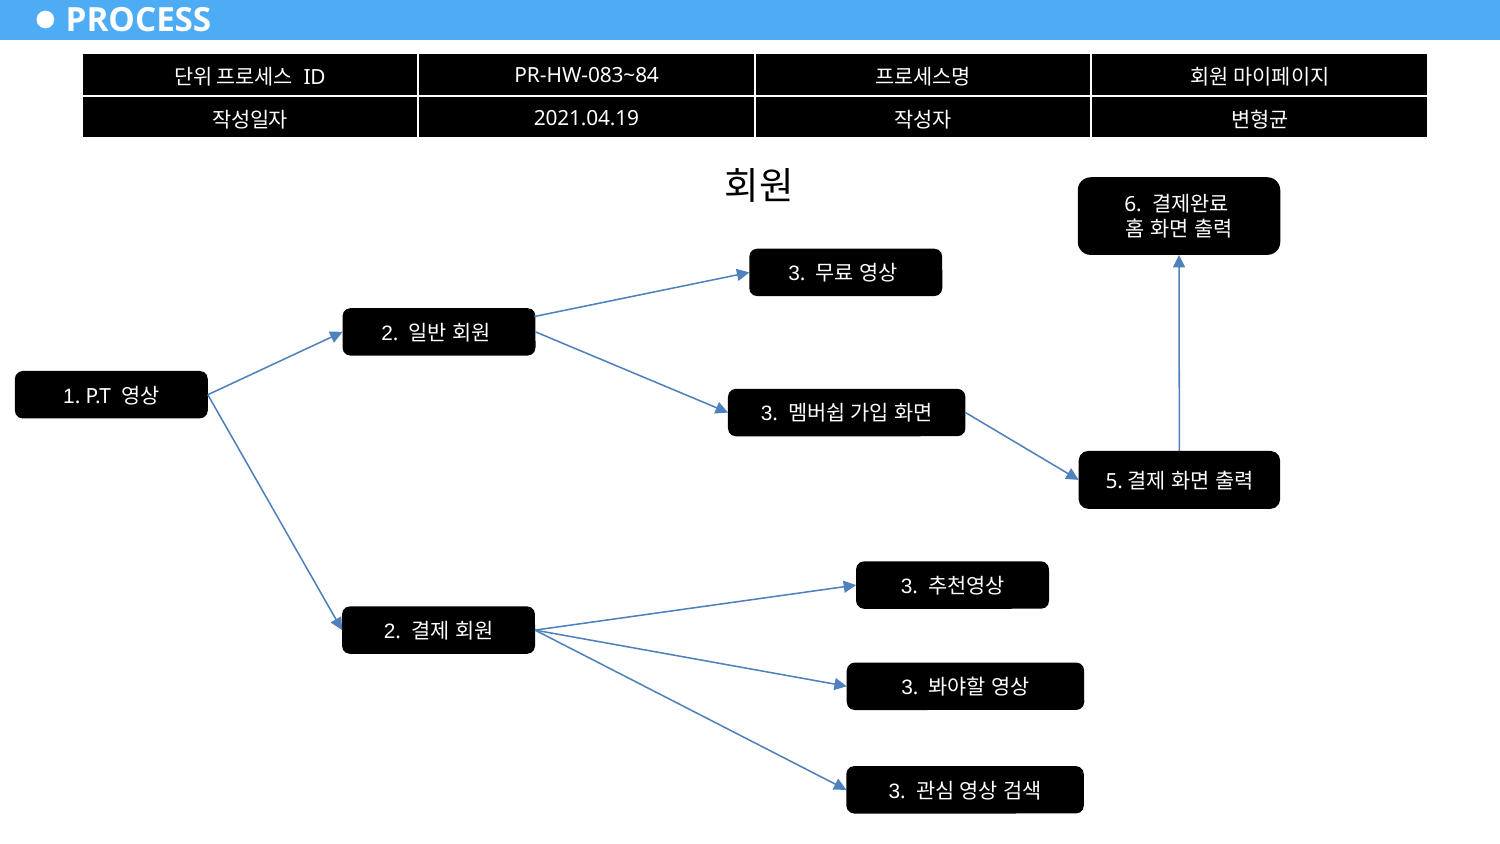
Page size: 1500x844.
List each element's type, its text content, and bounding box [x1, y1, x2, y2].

text_box 2. 결제 회원 [342, 606, 529, 654]
table_cell 작성자 [756, 97, 1090, 137]
text_box 3. 봐야할 영상 [852, 662, 1085, 711]
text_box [535, 331, 729, 413]
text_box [965, 412, 1079, 481]
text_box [534, 272, 750, 317]
table_header 프로세스명 [756, 54, 1090, 95]
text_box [207, 394, 343, 631]
text_box 회원 [710, 154, 1021, 215]
title PROCESS [52, 0, 236, 43]
text_box 3. 추천영상 [856, 561, 1050, 609]
text_box 3. 관심 영상 검색 [846, 766, 1084, 814]
text_box 6. 결제완료 홈 화면 출력 [1077, 177, 1281, 255]
table_cell 변형균 [1092, 97, 1427, 137]
table_cell 2021.04.19 [419, 97, 754, 137]
table_cell 작성일자 [83, 97, 417, 137]
text_box 5.결제 화면 출력 [1078, 450, 1281, 509]
text_box 1. P.T 영상 [14, 370, 202, 419]
table_header 단위 프로세스 ID [83, 54, 417, 95]
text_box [534, 629, 847, 791]
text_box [207, 331, 343, 394]
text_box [534, 584, 857, 631]
text_box 3. 무료 영상 [749, 248, 943, 297]
text_box 2. 일반 회원 [342, 308, 536, 356]
table_header 회원 마이페이지 [1092, 54, 1427, 95]
table_header PR-HW-083~84 [419, 54, 754, 95]
text_box 3. 멤버쉽 가입 화면 [727, 388, 966, 437]
